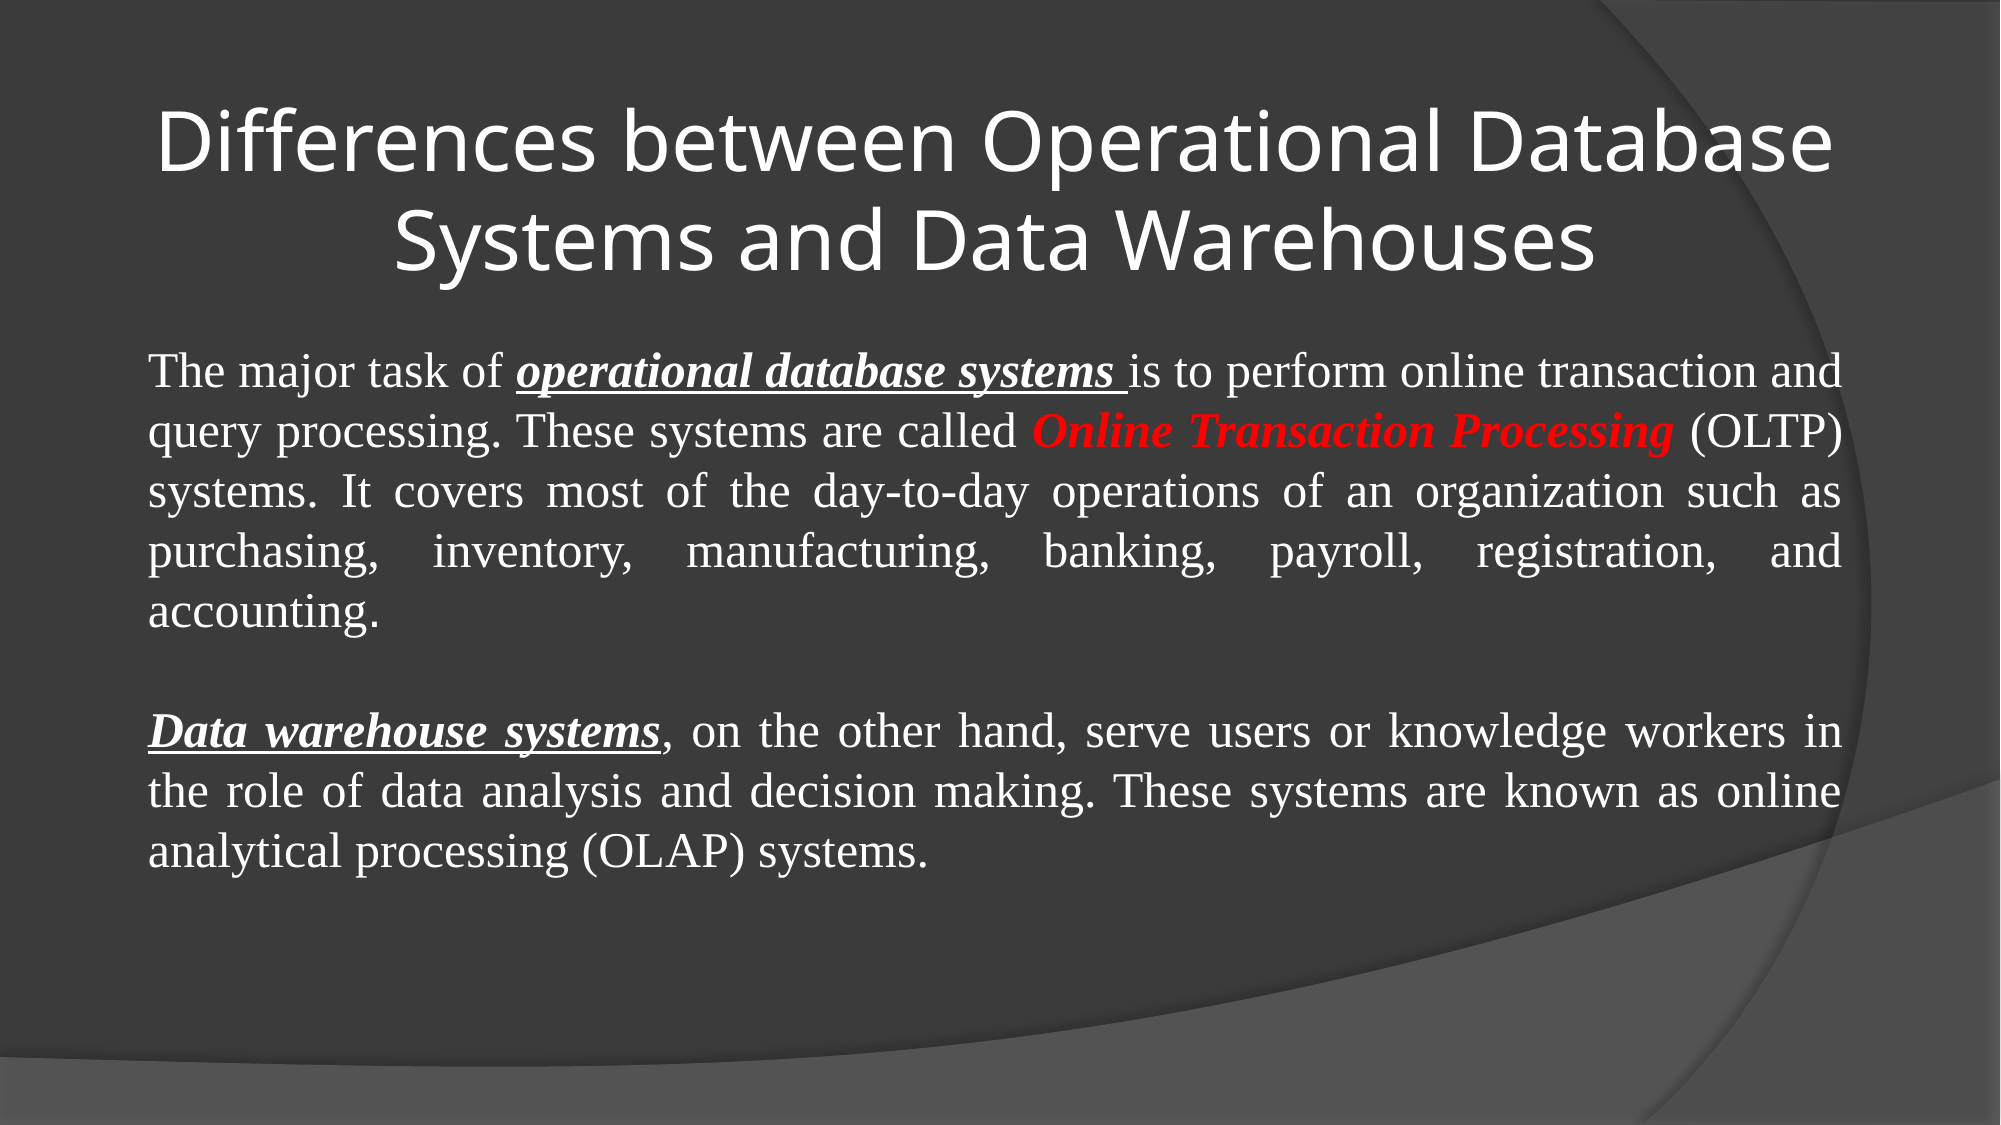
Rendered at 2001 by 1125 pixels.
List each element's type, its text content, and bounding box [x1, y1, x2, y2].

title Differences between Operational Database Systems and Data Warehouses [133, 78, 1859, 297]
text_box The major task of operational database systems is to perform online transaction and query processing. These systems are called Online Transaction Processing (OLTP) systems. It covers most of the day-to-day operations of an organization such as purchasing, inventory, manufacturing, banking, payroll, registration, and accounting. Data warehouse systems, on the other hand, serve users or knowledge workers in the role of data analysis and decision making. These systems are known as online analytical processing (OLAP) systems. [133, 330, 1859, 886]
